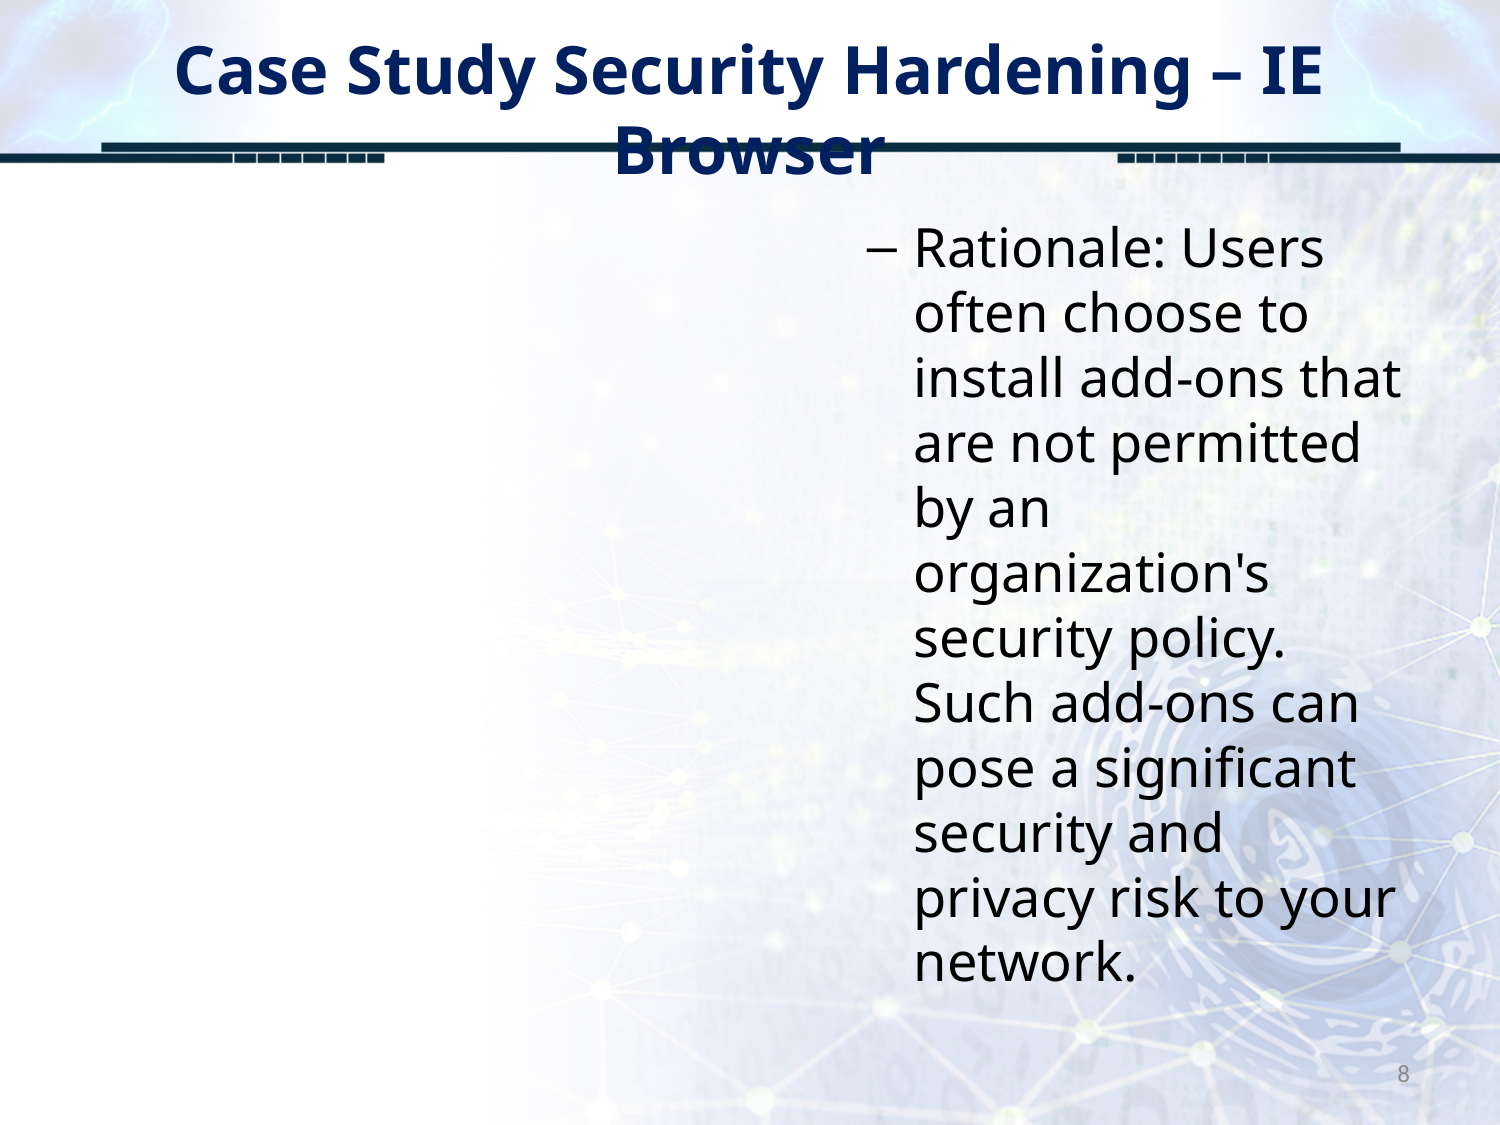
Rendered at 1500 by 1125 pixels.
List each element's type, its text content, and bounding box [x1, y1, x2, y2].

picture [0, 0, 1500, 1125]
title Case Study Security Hardening – IE Browser [75, 34, 1425, 182]
list Rationale: Users often choose to install add-ons that are not permitted by an organization's security policy. Such add-ons can pose a significant security and privacy risk to your network. [776, 205, 1432, 1023]
slide_number 8 [1074, 1042, 1425, 1103]
